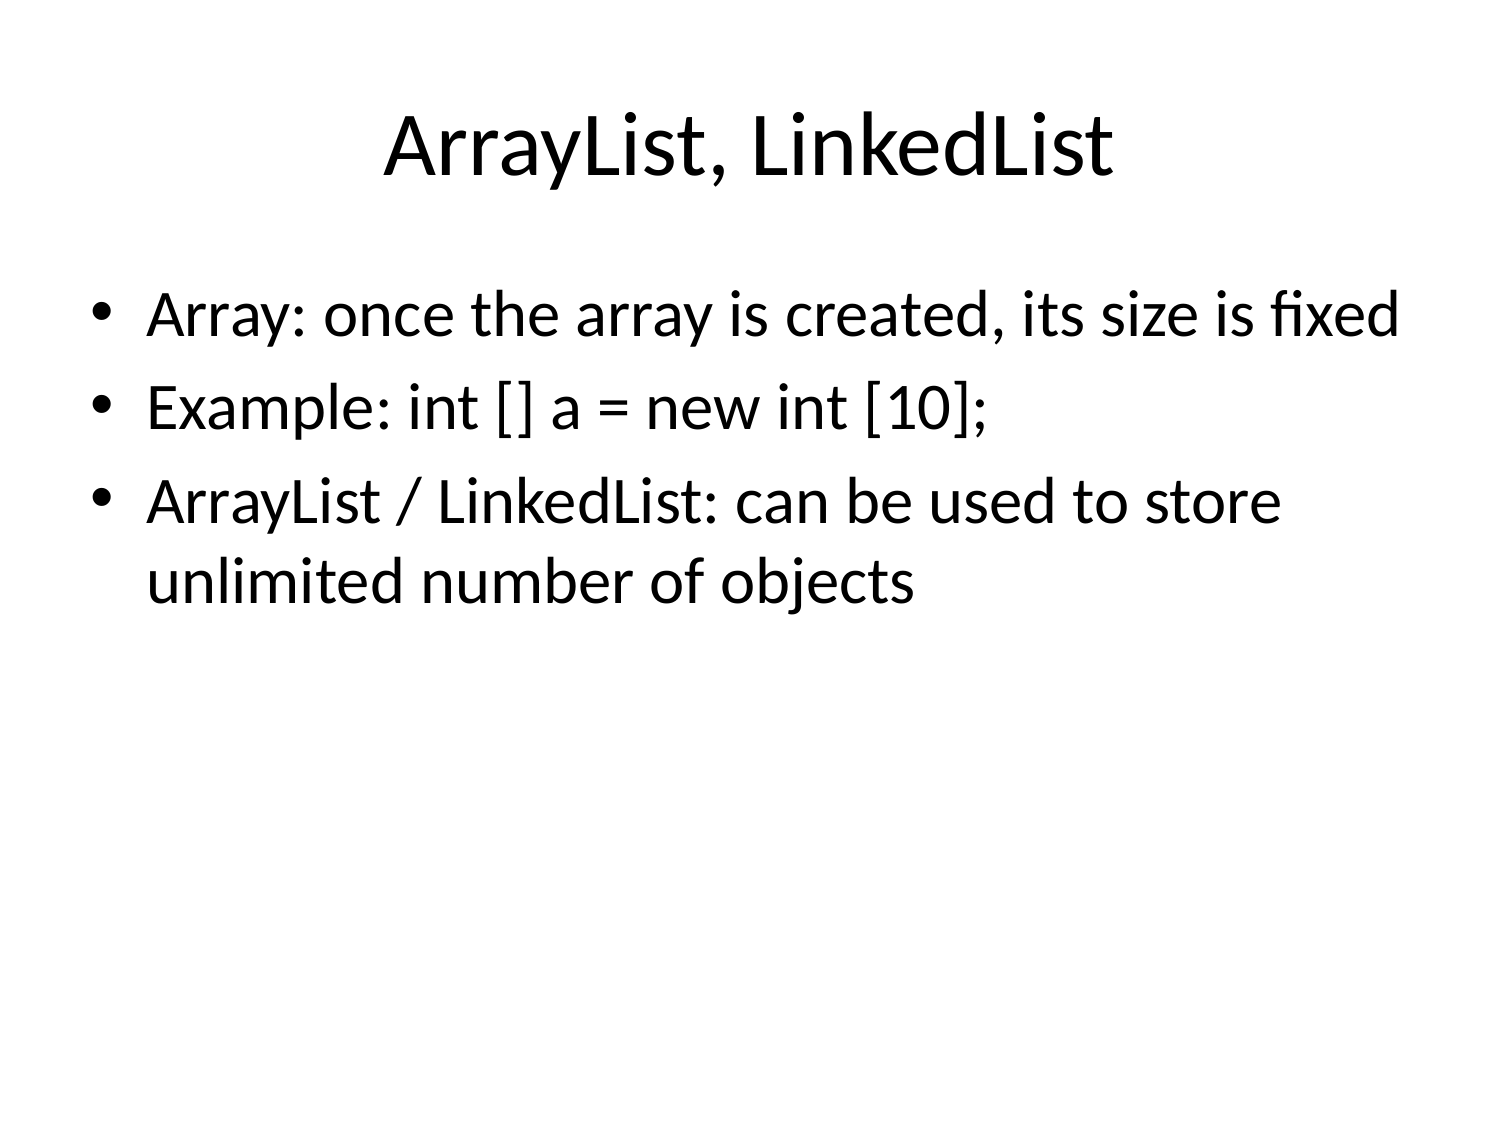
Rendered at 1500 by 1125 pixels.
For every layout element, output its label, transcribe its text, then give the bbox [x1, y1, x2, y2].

title ArrayList, LinkedList [75, 45, 1425, 233]
list Array: once the array is created, its size is fixed Example: int [] a = new int [10]; ArrayList / LinkedList: can be used to store unlimited number of objects [75, 262, 1425, 1005]
